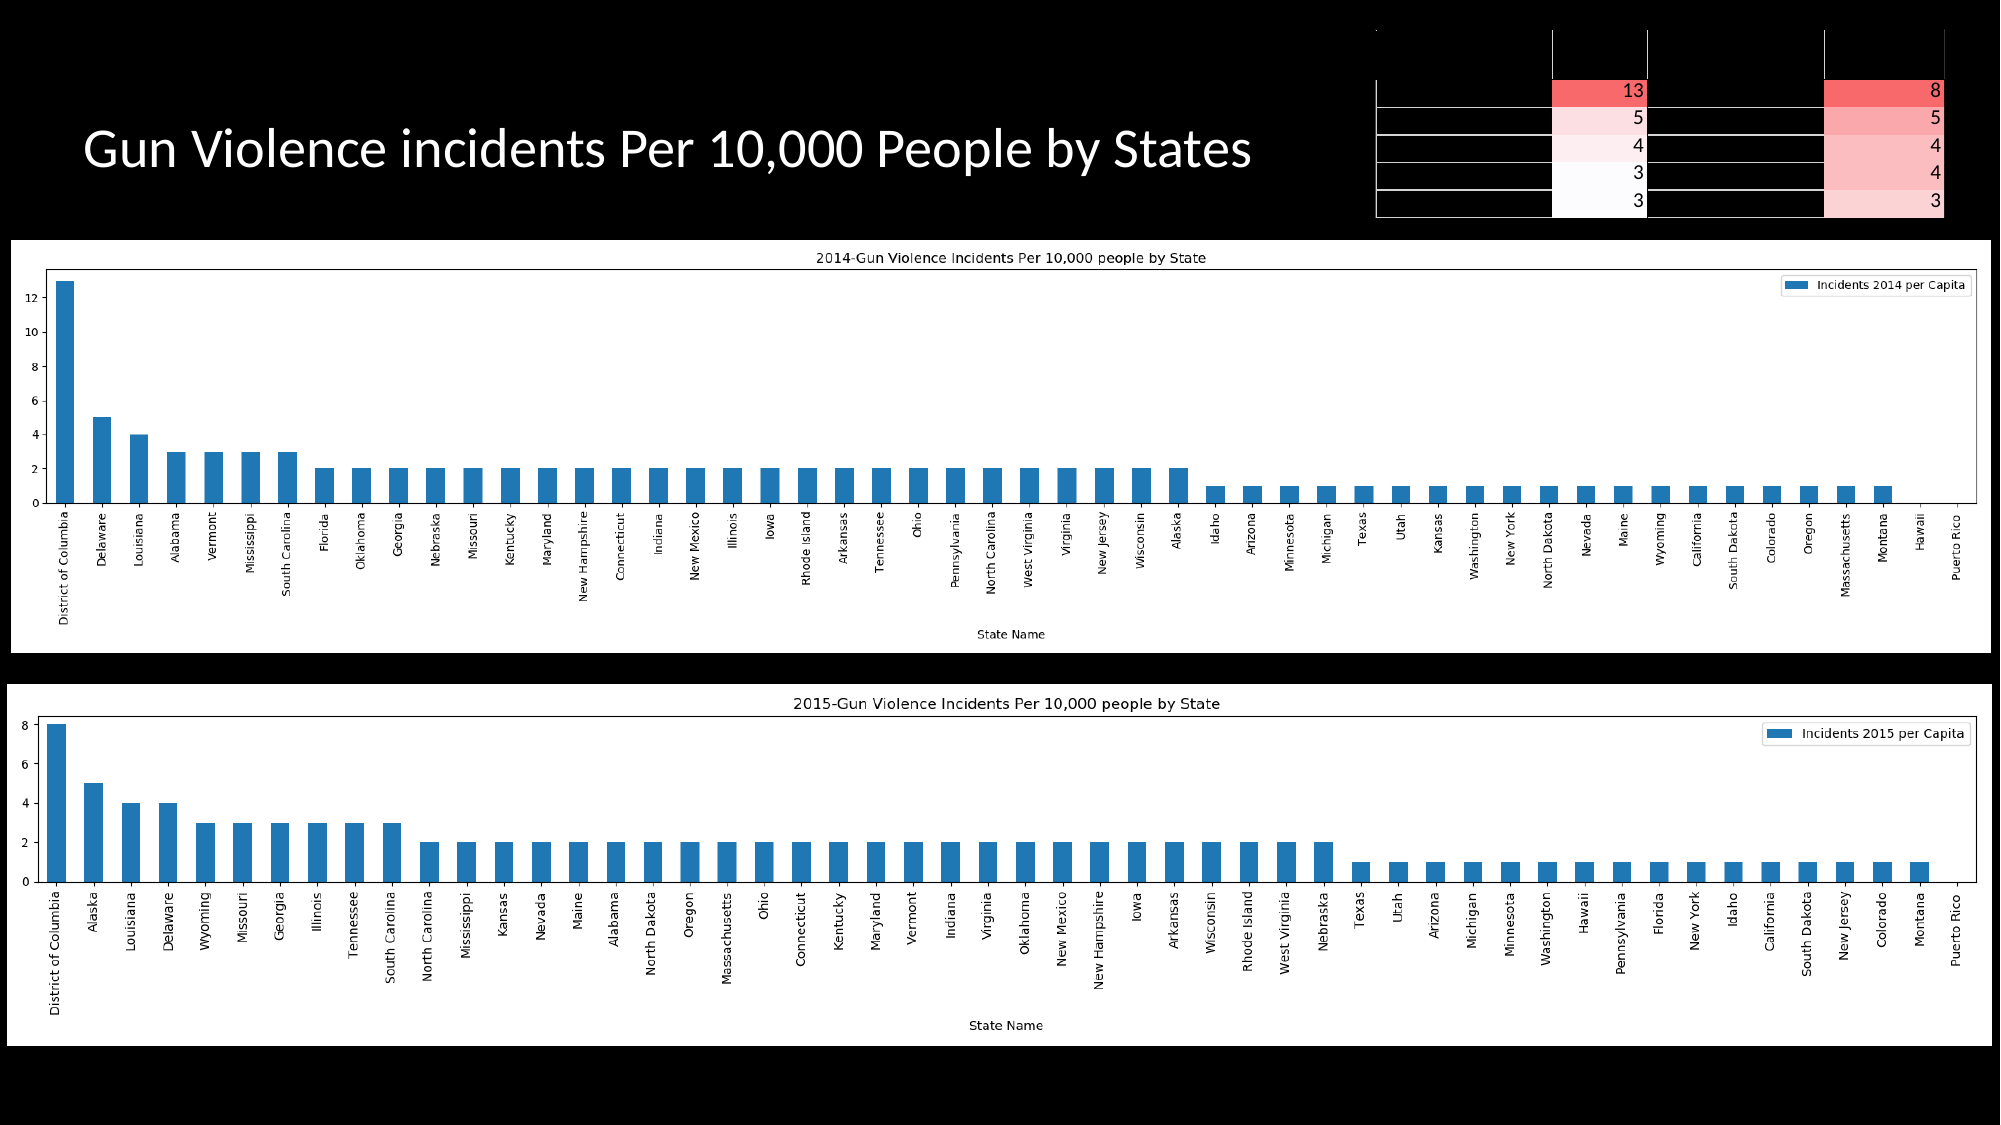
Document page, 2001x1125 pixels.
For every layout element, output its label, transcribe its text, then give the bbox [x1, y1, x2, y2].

text_box Gun Violence incidents Per 10,000 People by States [69, 103, 1375, 187]
picture [11, 240, 1991, 653]
picture [1375, 29, 1945, 218]
picture [7, 684, 1993, 1046]
